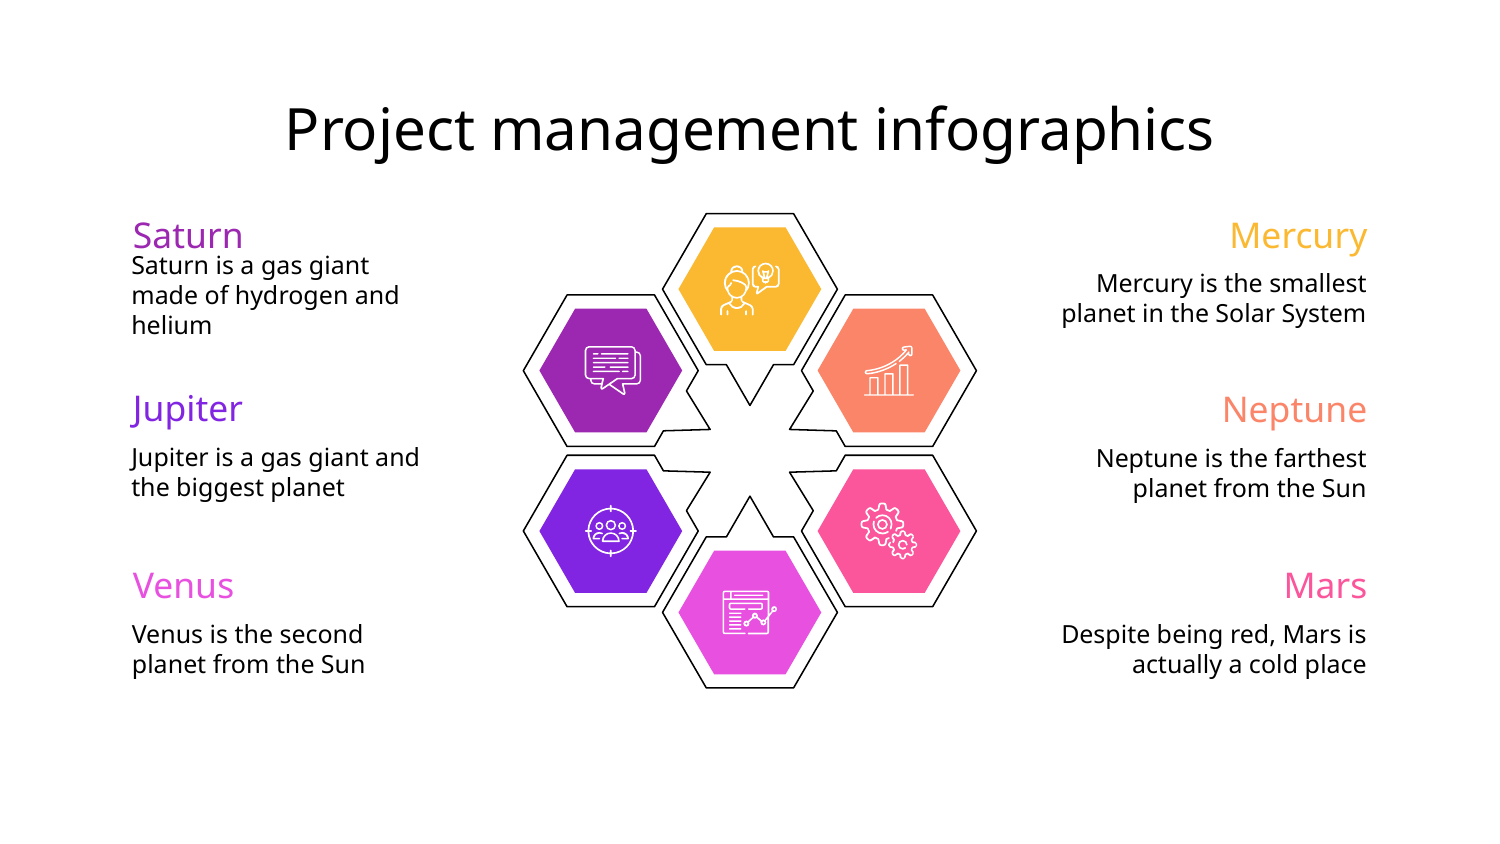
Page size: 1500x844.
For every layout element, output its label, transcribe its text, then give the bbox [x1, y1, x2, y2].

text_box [116, 377, 460, 520]
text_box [523, 294, 711, 447]
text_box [1040, 379, 1383, 522]
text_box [789, 294, 977, 447]
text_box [523, 454, 711, 607]
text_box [584, 345, 642, 396]
text_box Project management infographics [116, 88, 1384, 167]
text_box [584, 504, 638, 558]
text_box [860, 502, 918, 560]
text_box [116, 554, 460, 697]
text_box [863, 345, 915, 397]
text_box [722, 590, 778, 635]
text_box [116, 204, 460, 343]
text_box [662, 213, 838, 406]
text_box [789, 454, 977, 607]
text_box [719, 262, 780, 316]
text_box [662, 495, 838, 689]
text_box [1040, 204, 1383, 346]
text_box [1040, 554, 1383, 697]
